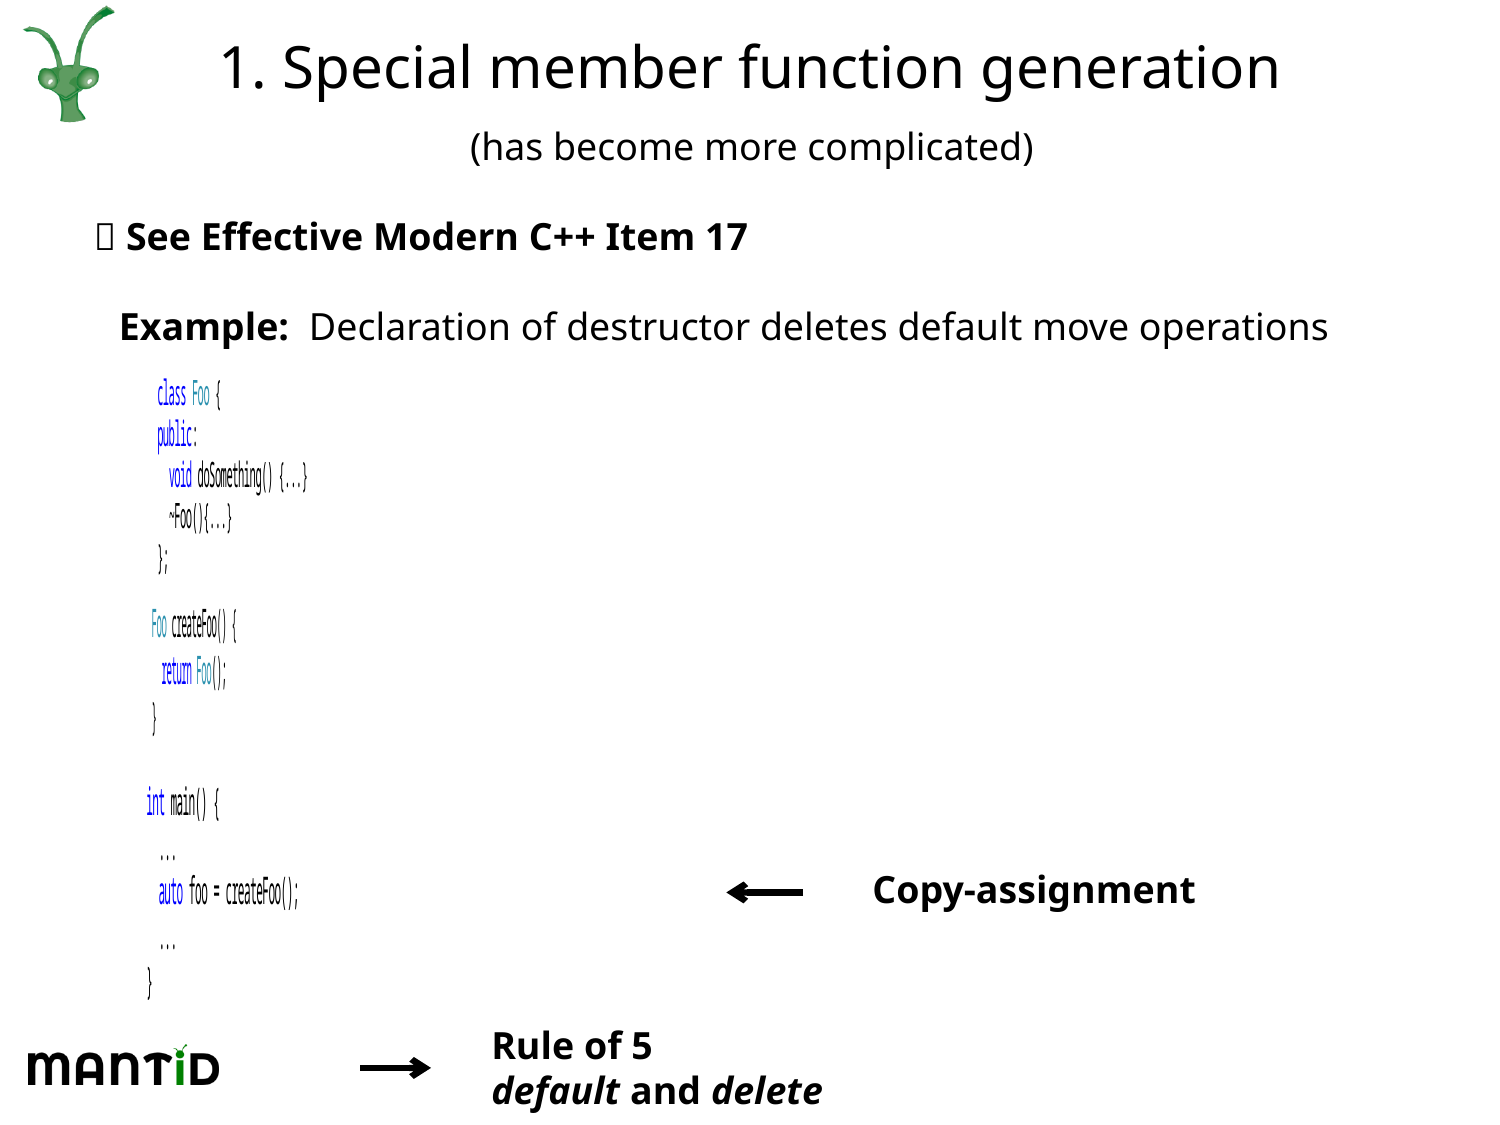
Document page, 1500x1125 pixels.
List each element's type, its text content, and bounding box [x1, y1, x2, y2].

text_box  See Effective Modern C++ Item 17 [79, 205, 1190, 266]
text_box 1. Special member function generation [74, 0, 1425, 160]
picture [146, 779, 695, 1005]
picture [0, 0, 74, 127]
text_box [359, 1014, 849, 1122]
picture [28, 1044, 219, 1085]
picture [156, 373, 676, 580]
text_box Example: Declaration of destructor deletes default move operations [104, 295, 1345, 356]
picture [151, 601, 601, 742]
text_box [726, 858, 1218, 920]
text_box (has become more complicated) [455, 115, 1049, 176]
